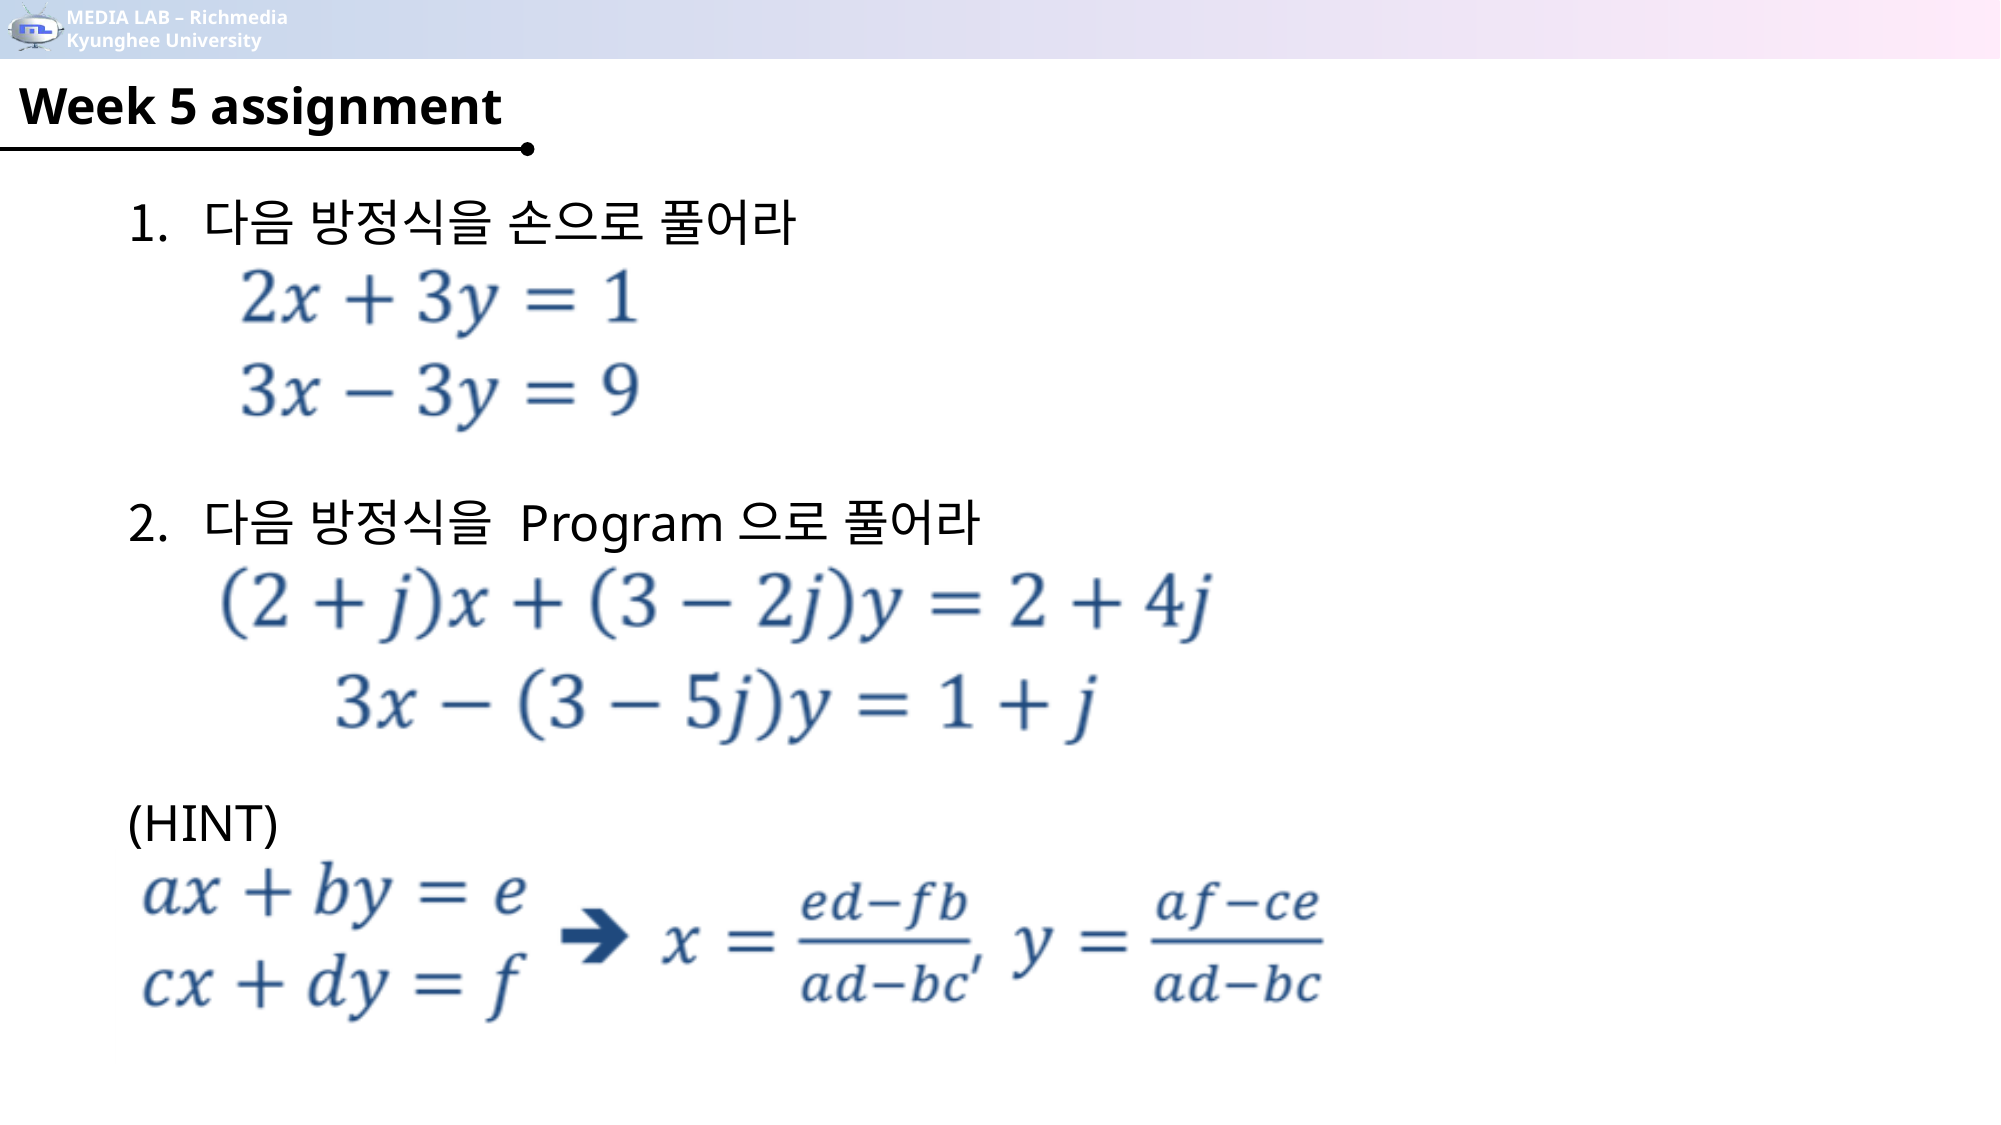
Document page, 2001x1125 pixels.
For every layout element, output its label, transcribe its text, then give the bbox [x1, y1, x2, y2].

picture [220, 250, 686, 437]
text_box 다음 방정식을 손으로 풀어라 다음 방정식을 Program으로 풀어라 (HINT) [114, 184, 1709, 860]
picture [0, 0, 68, 51]
picture [220, 562, 1270, 749]
picture [113, 849, 1389, 1064]
text_box Week 5 assignment [4, 66, 1874, 142]
